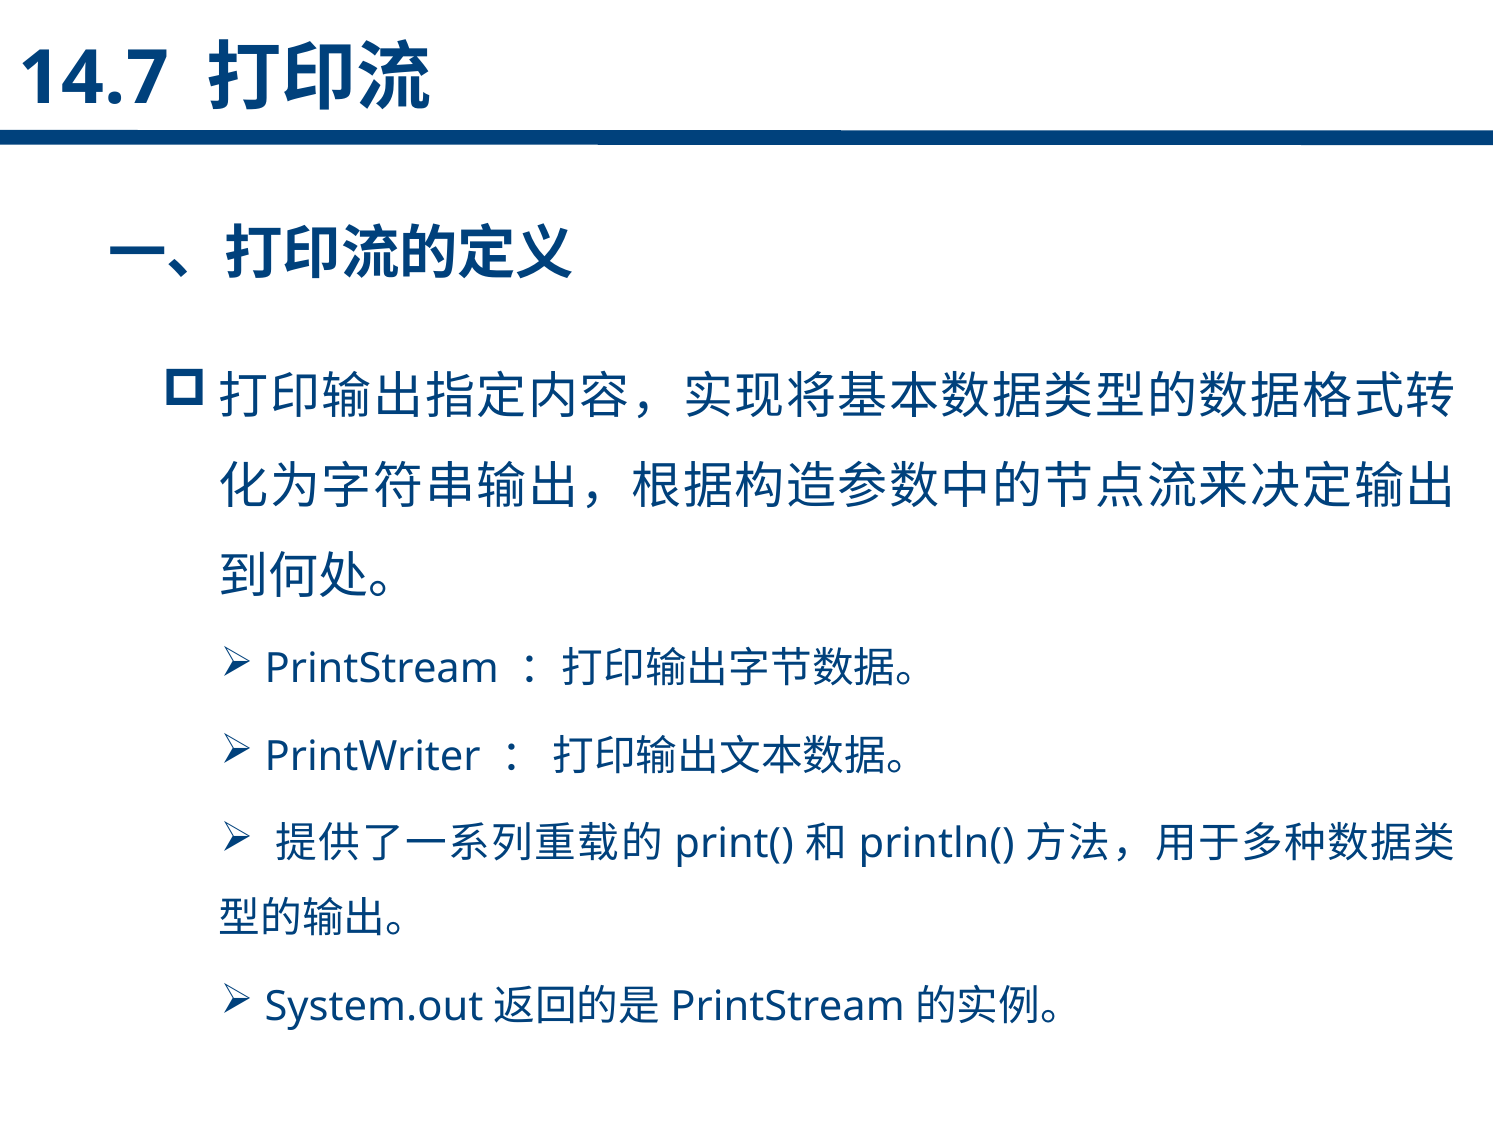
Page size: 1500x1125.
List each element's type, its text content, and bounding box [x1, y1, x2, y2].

text_box 14.7 打印流 [4, 21, 447, 127]
text_box 一、打印流的定义 [5, 172, 1317, 293]
text_box 打印输出指定内容，实现将基本数据类型的数据格式转化为字符串输出，根据构造参数中的节点流来决定输出到何处。 PrintStream ：打印输出字节数据。 PrintWriter ： 打印输出文本数据。 提供了一系列重载的print()和println()方法，用于多种数据类型的输出。 System.out返回的是PrintStream的实例。 [147, 326, 1471, 1124]
